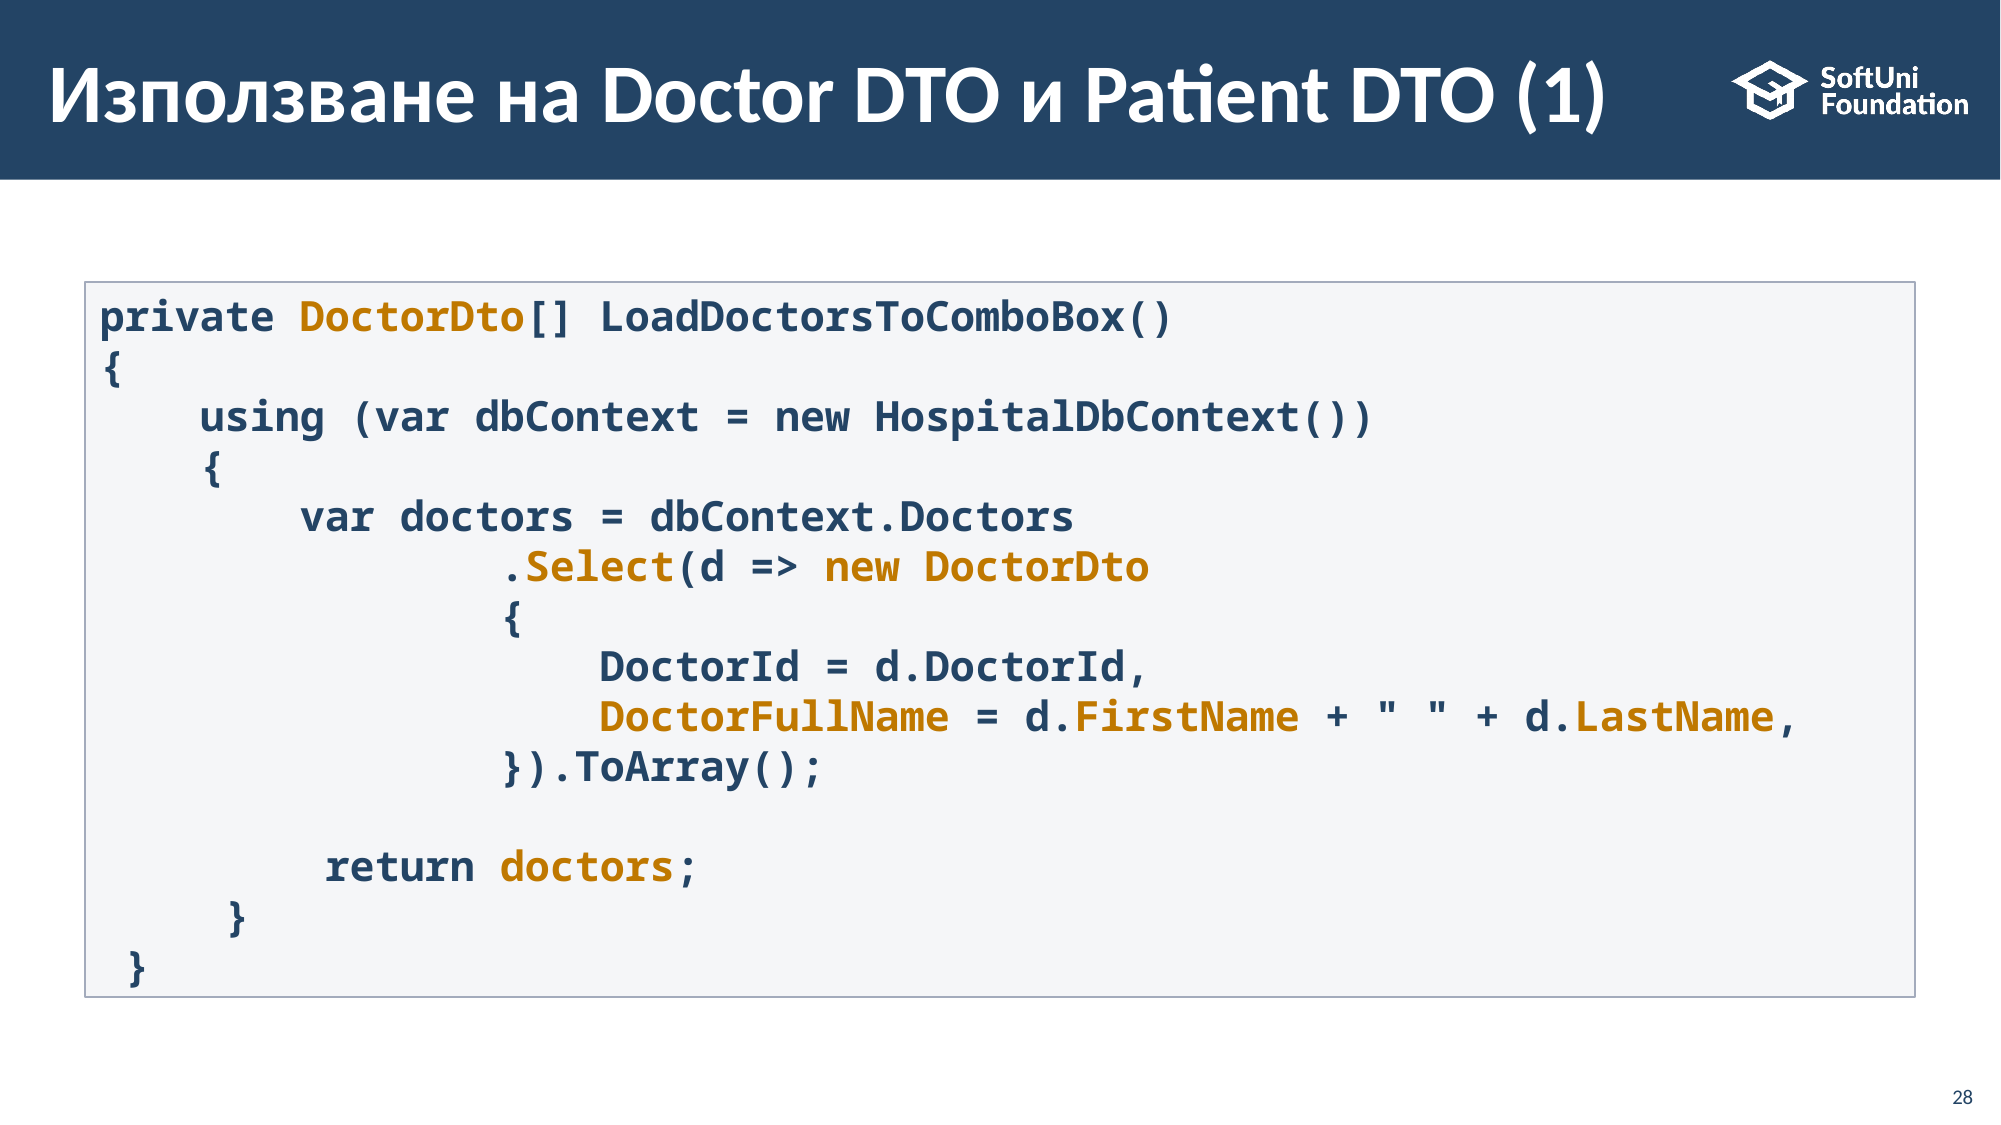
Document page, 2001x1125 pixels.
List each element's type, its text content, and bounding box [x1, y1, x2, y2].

title Използване на Doctor DTO и Patient DTO (1) [31, 16, 1716, 162]
slide_number 28 [1927, 1067, 1989, 1117]
picture [1731, 60, 1968, 120]
text_box private DoctorDto[] LoadDoctorsToComboBox() { using (var dbContext = new HospitalDbContext()) { var doctors = dbContext.Doctors .Select(d => new DoctorDto { DoctorId = d.DoctorId, DoctorFullName = d.FirstName + " " + d.LastName, }).ToArray(); return doctors; } } [84, 281, 1915, 997]
